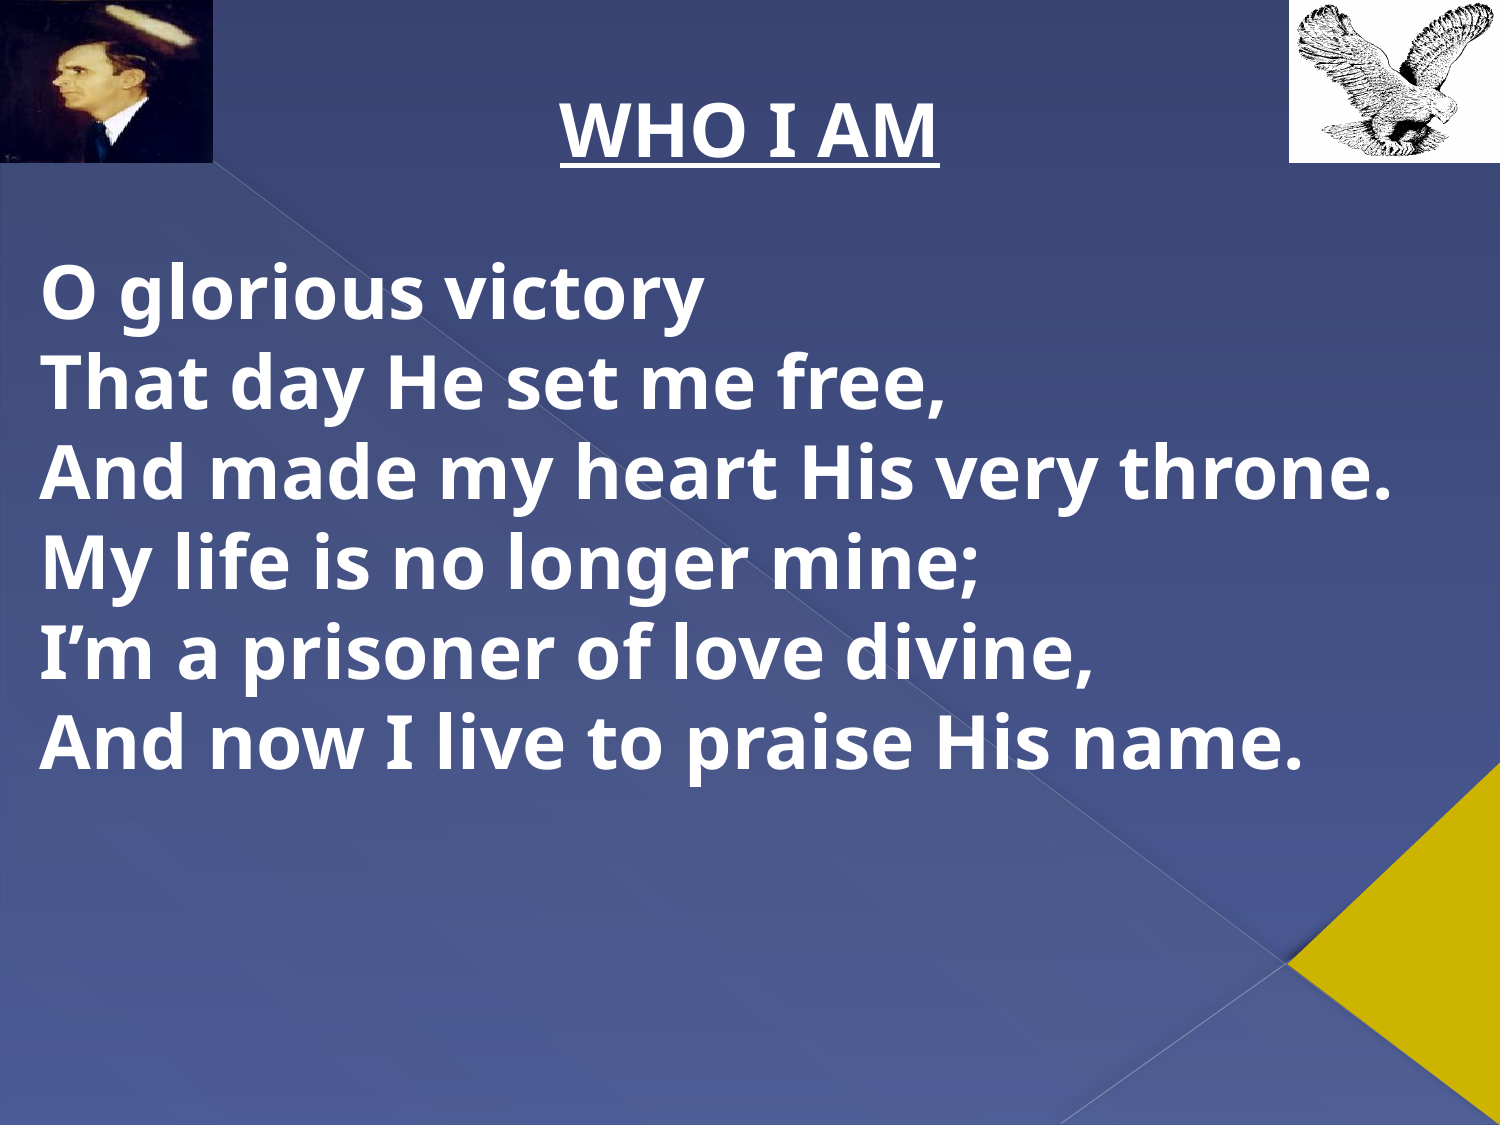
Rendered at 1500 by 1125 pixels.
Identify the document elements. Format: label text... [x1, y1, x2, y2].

text_box [1285, 793, 1500, 1125]
picture [0, 0, 213, 163]
text_box WHO I AM [0, 74, 1500, 180]
picture [1288, 0, 1500, 163]
text_box O glorious victory That day He set me free, And made my heart His very throne. My life is no longer mine; I’m a prisoner of love divine, And now I live to praise His name. [24, 237, 1500, 793]
